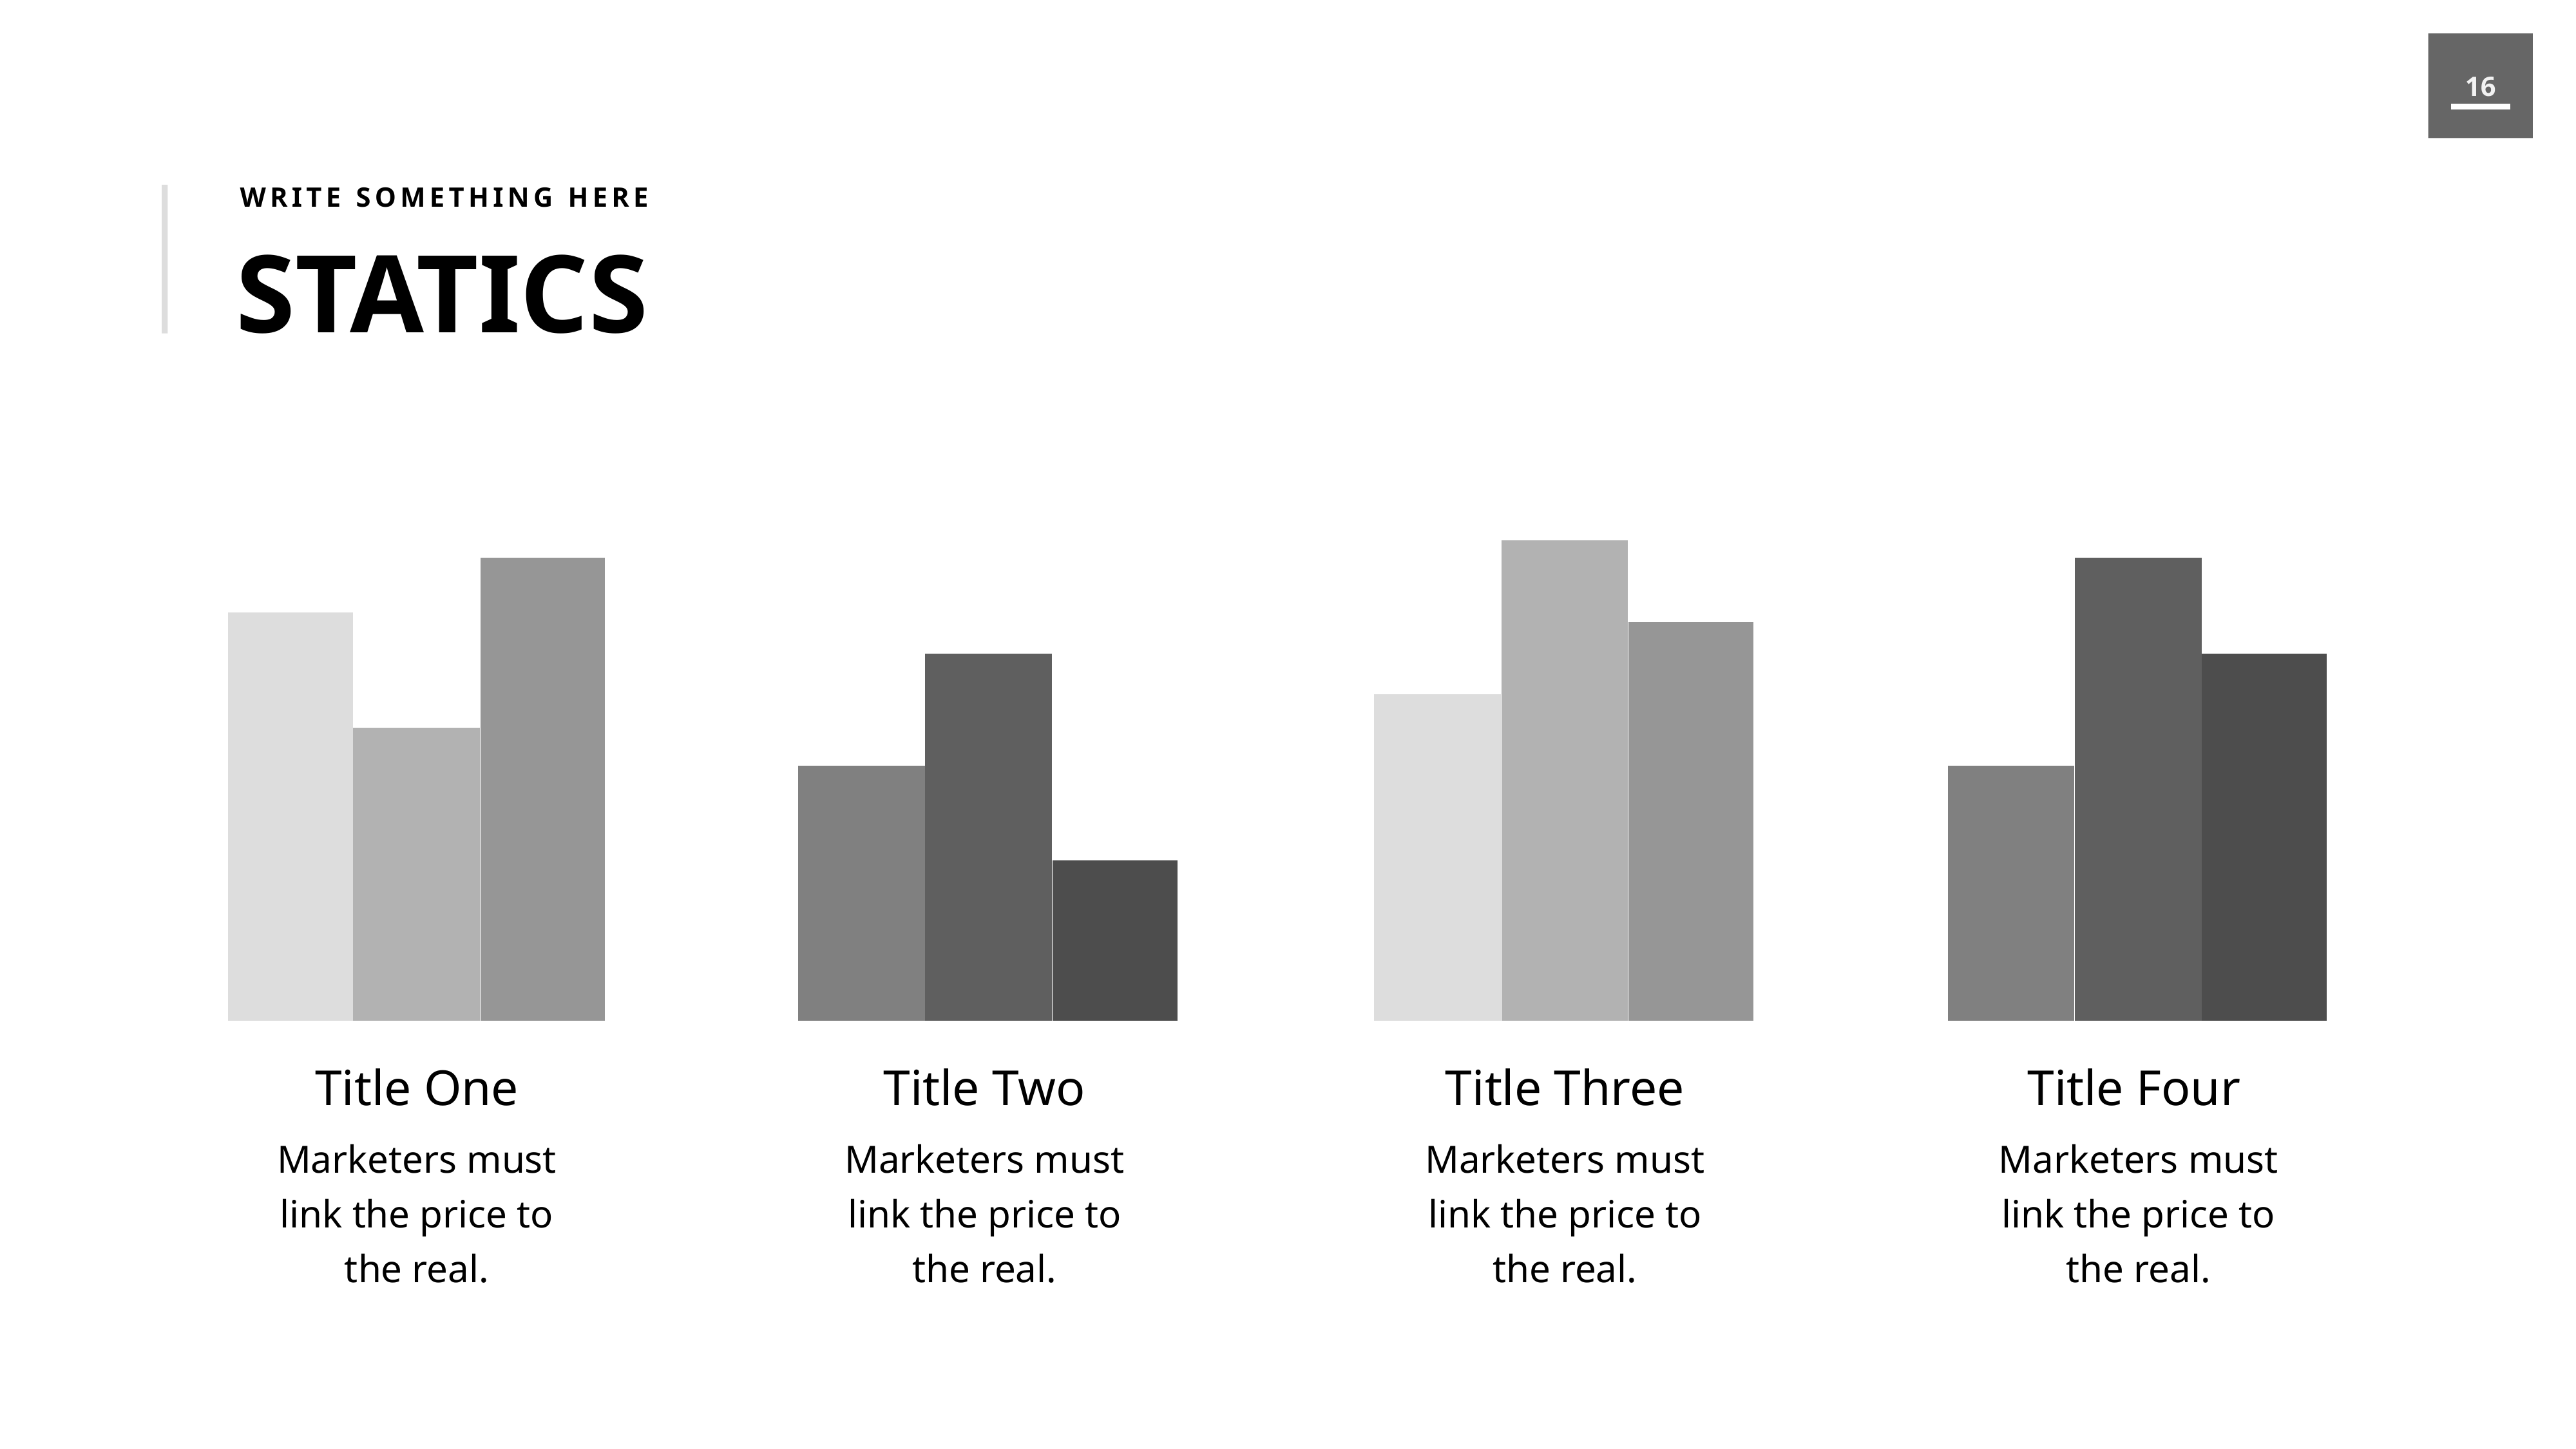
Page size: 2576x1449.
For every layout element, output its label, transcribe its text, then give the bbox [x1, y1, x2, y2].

text_box [161, 184, 168, 334]
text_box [224, 540, 2327, 1236]
text_box WRITE SOMETHING HERE [230, 175, 658, 217]
text_box STATICS [226, 220, 658, 359]
